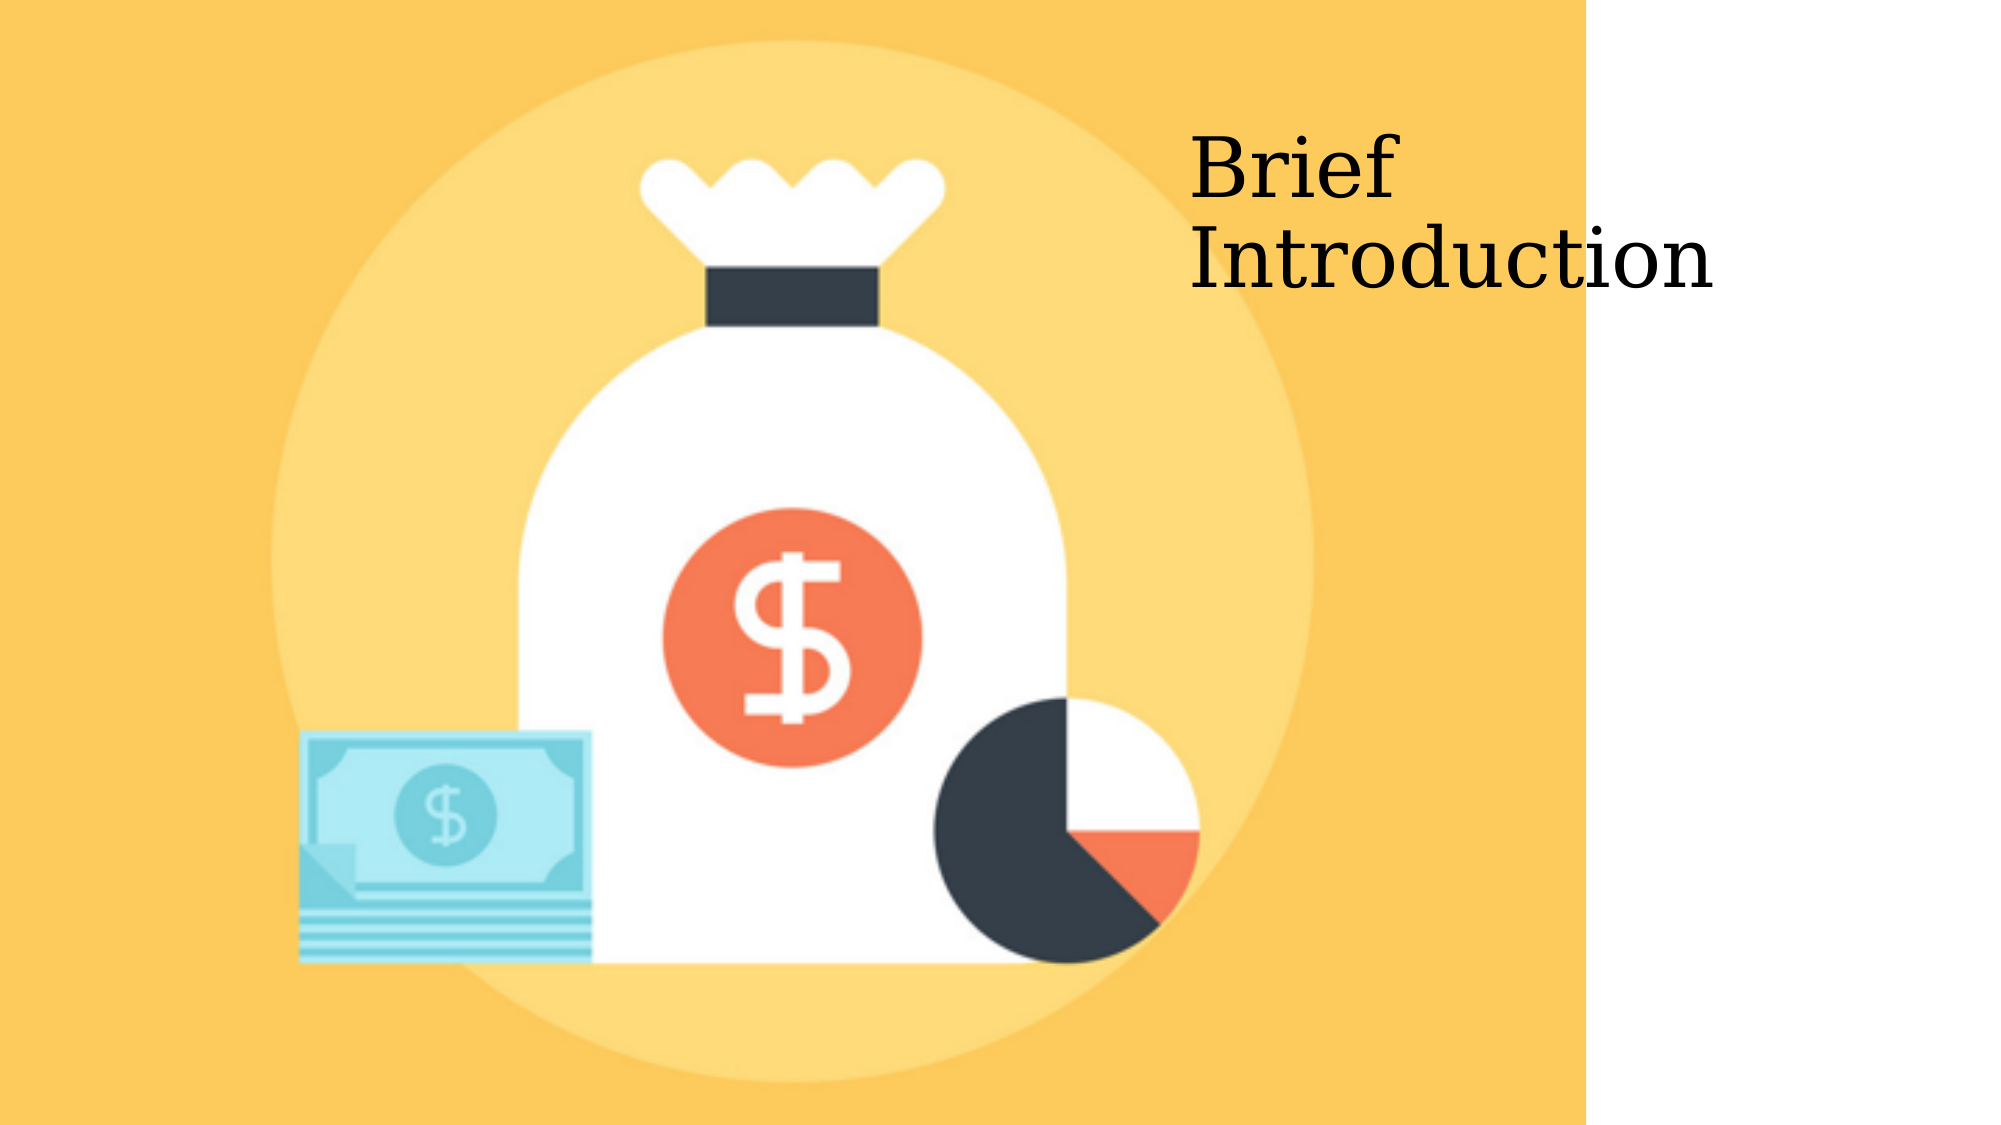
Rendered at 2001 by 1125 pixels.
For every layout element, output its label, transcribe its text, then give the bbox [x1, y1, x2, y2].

title Brief Introduction [1587, 59, 1863, 372]
picture [0, 0, 1587, 1125]
